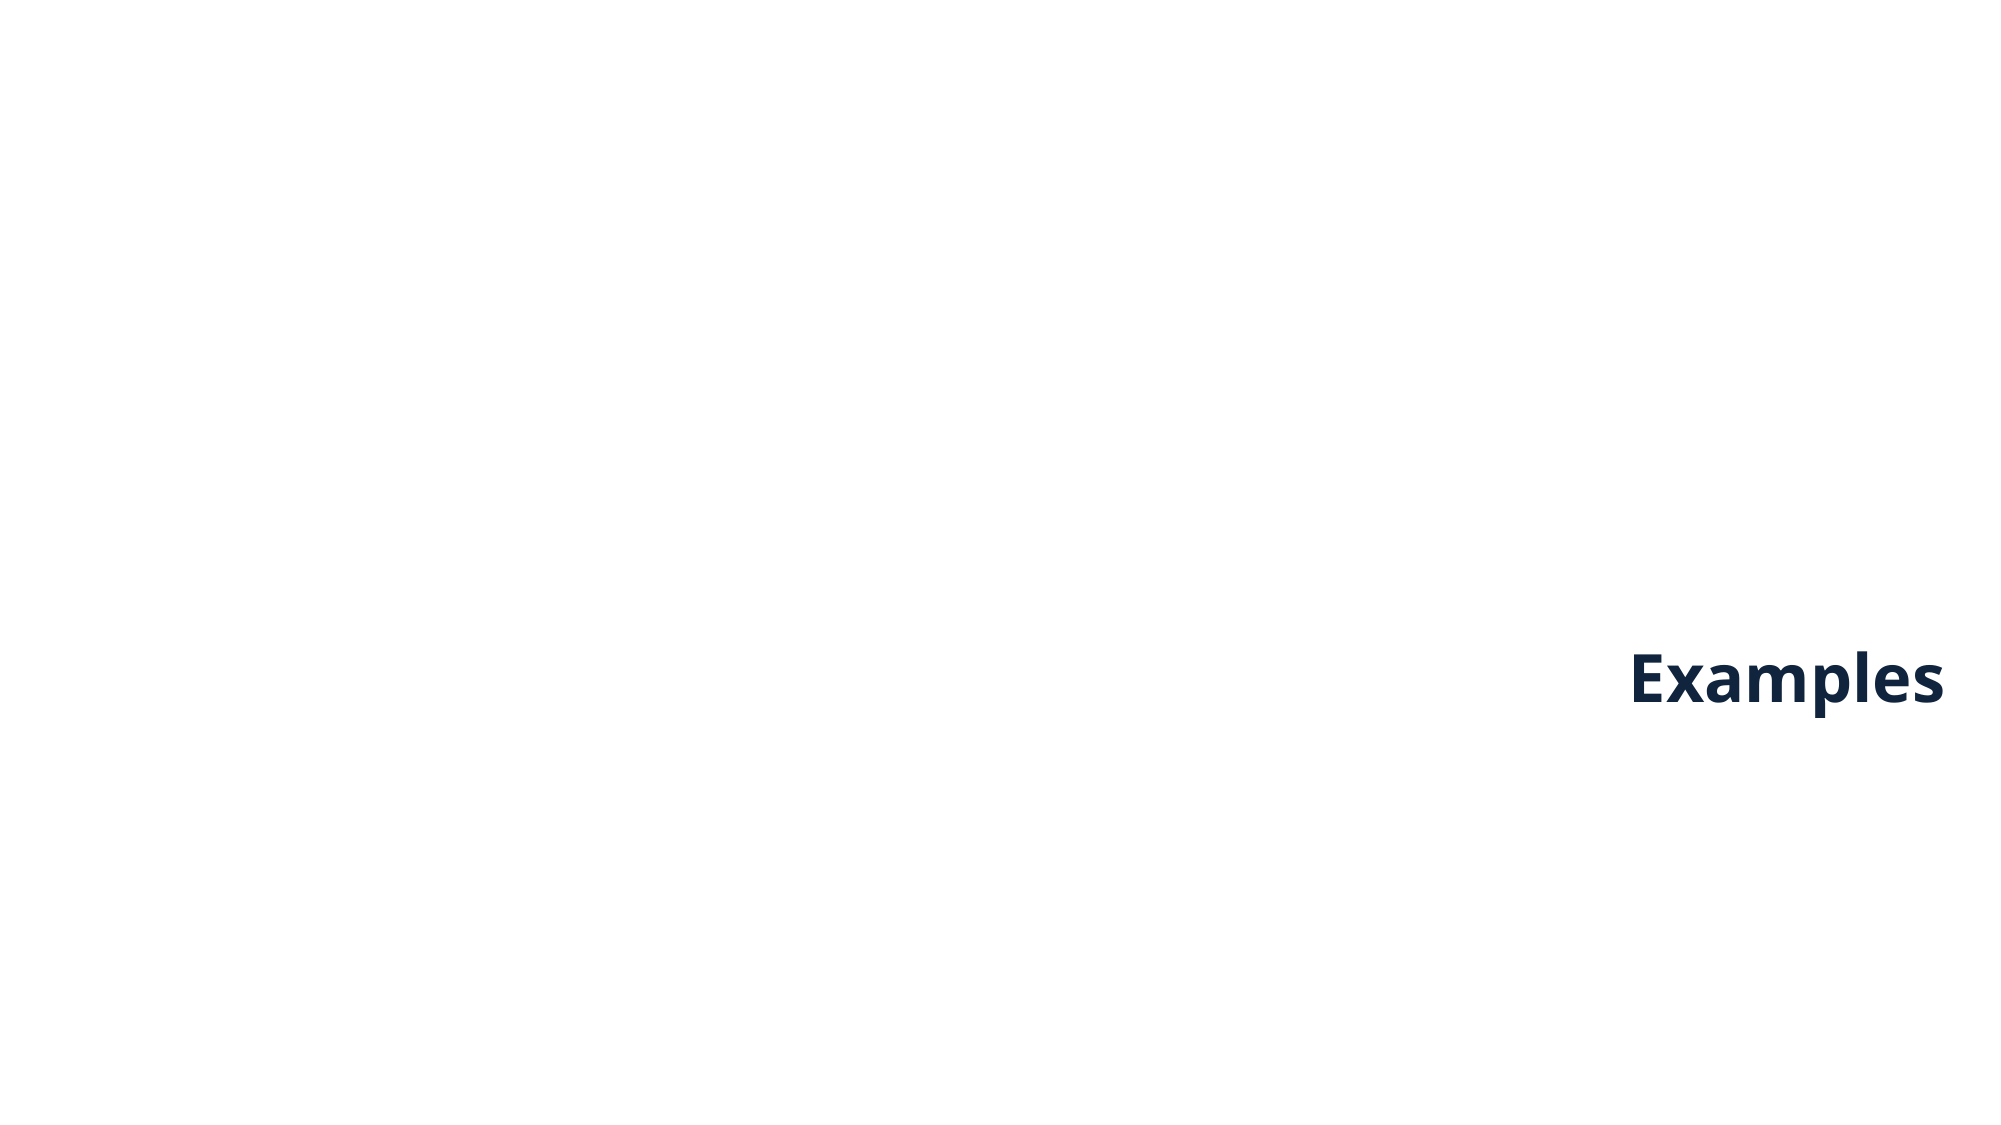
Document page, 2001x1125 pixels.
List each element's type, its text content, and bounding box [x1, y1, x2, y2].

list Examples [194, 476, 1961, 724]
